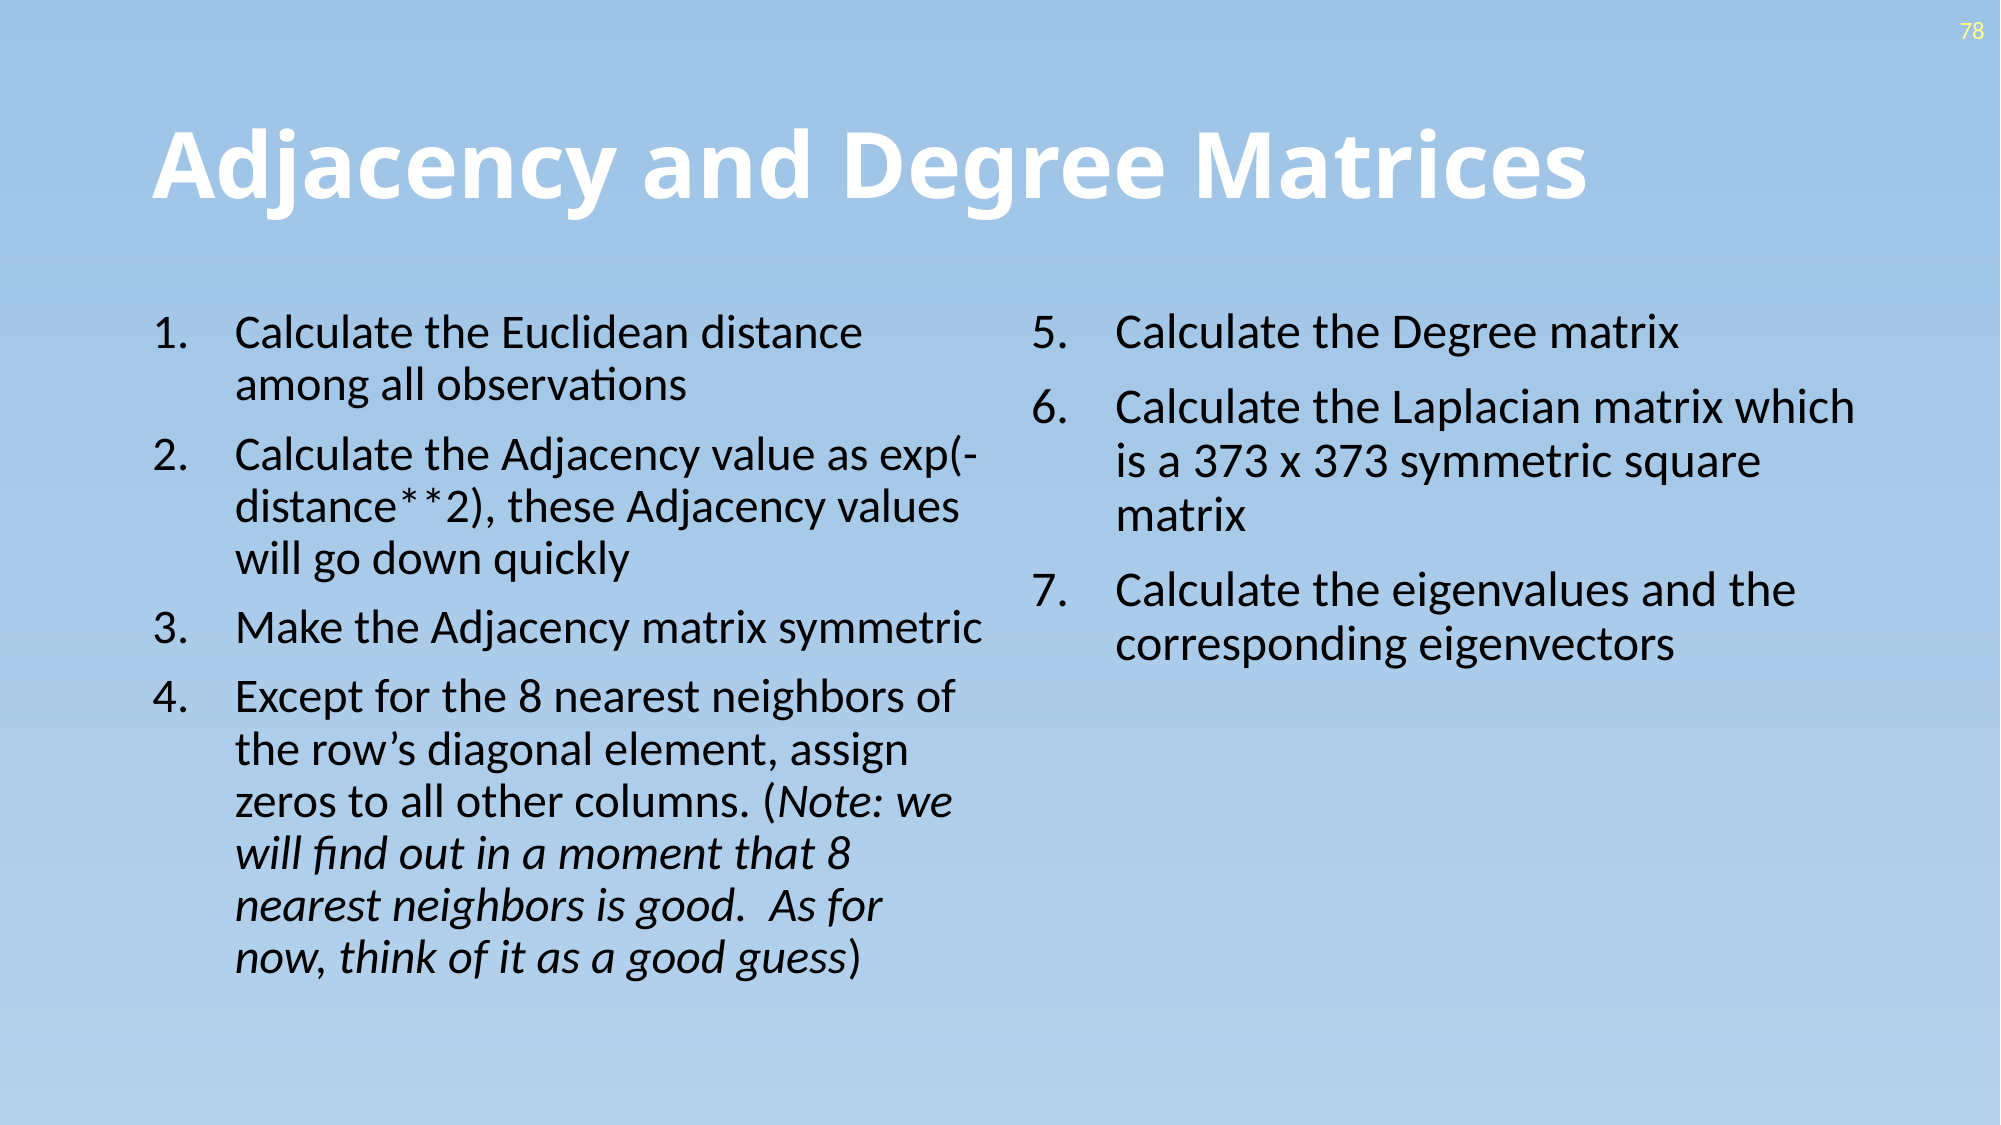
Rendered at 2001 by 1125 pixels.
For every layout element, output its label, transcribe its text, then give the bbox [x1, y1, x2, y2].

list Calculate the Euclidean distance among all observations Calculate the Adjacency value as exp(- distance**2), these Adjacency values will go down quickly Make the Adjacency matrix symmetric Except for the 8 nearest neighbors of the row’s diagonal element, assign zeros to all other columns. (Note: we will find out in a moment that 8 nearest neighbors is good. As for now, think of it as a good guess) [137, 299, 1000, 1014]
text_box Calculate the Degree matrix Calculate the Laplacian matrix which is a 373 x 373 symmetric square matrix Calculate the eigenvalues and the corresponding eigenvectors [1016, 297, 1879, 1012]
slide_number 78 [1550, 0, 2000, 60]
title Adjacency and Degree Matrices [137, 59, 1863, 278]
